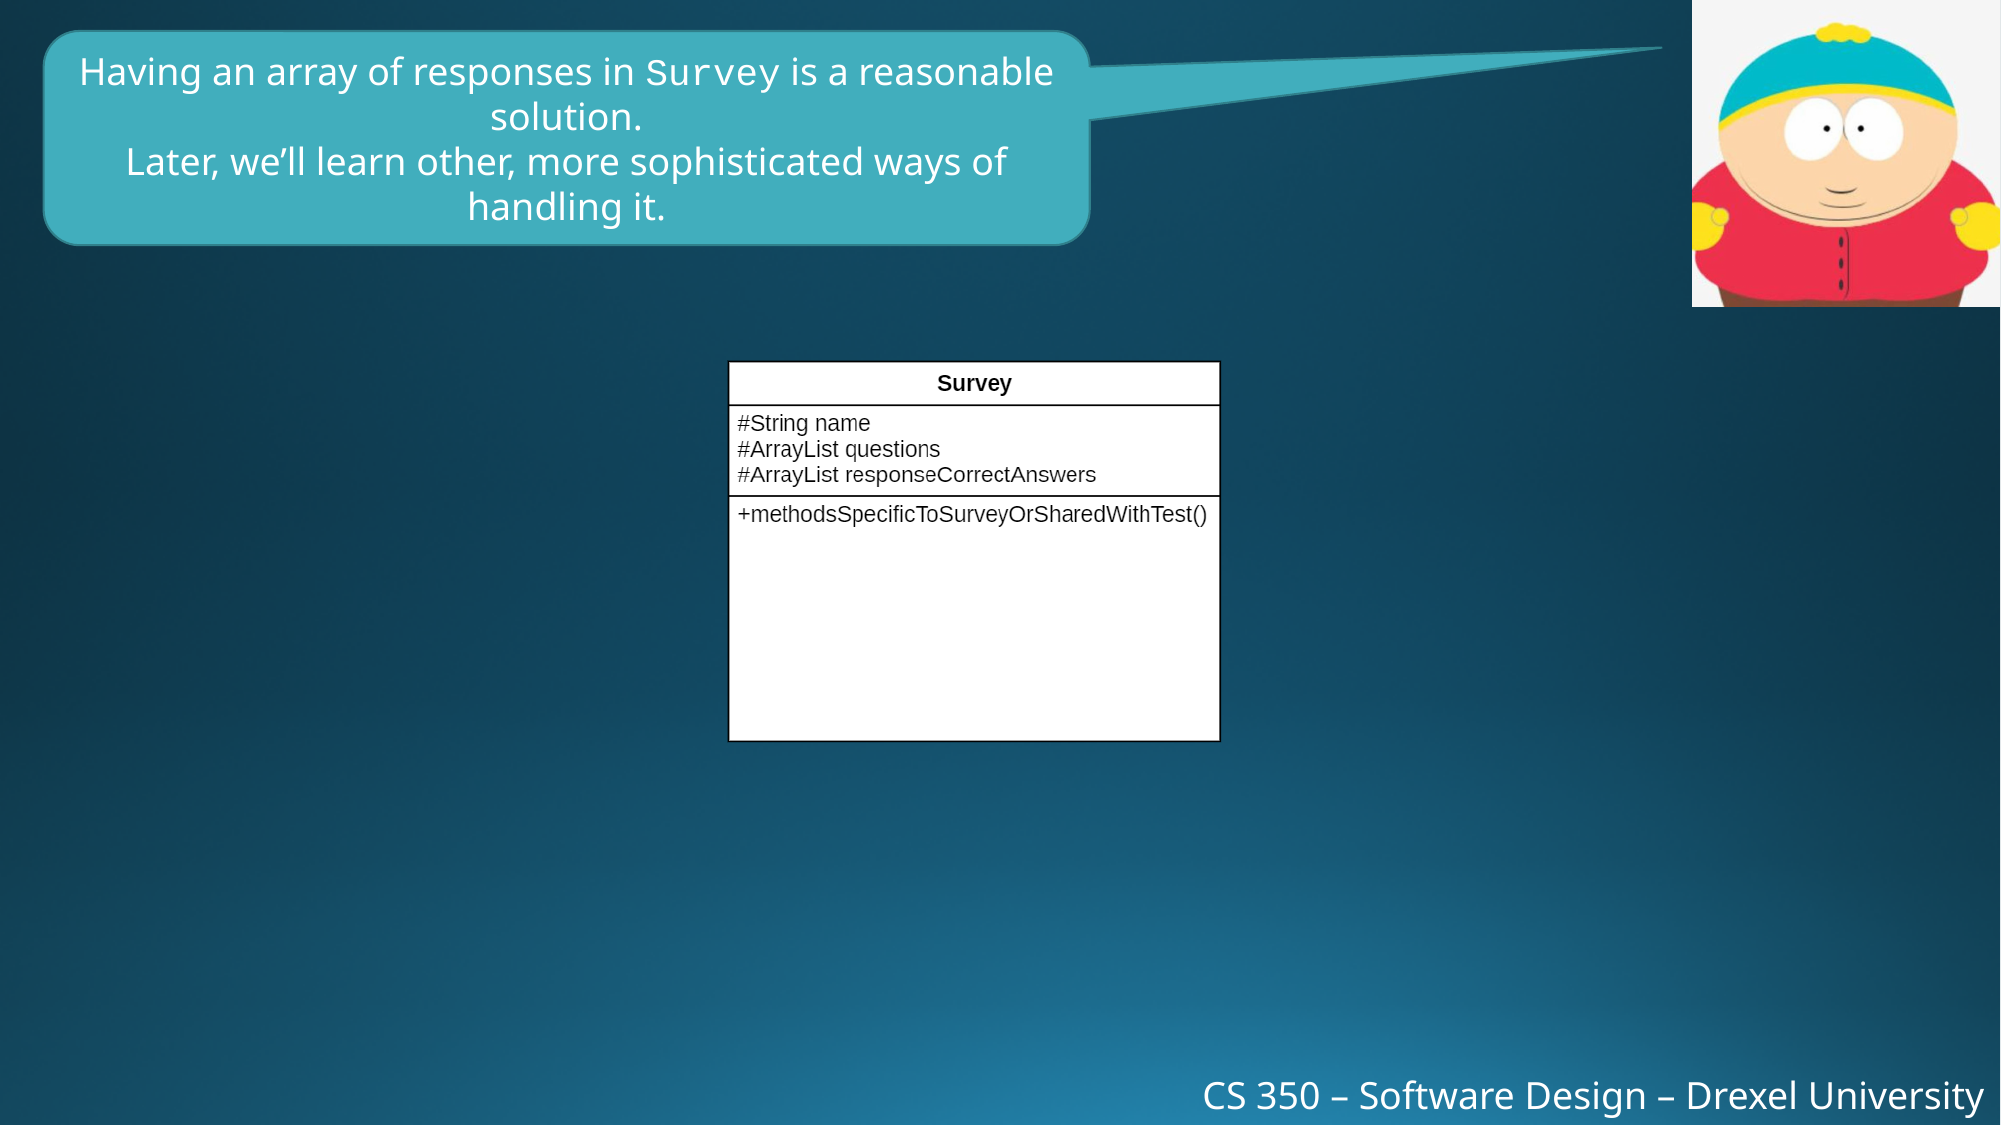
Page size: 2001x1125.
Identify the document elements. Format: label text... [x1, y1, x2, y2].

picture [0, 0, 2001, 1125]
text_box CS 350 – Software Design – Drexel University [0, 1064, 2000, 1125]
text_box Having an array of responses in Survey is a reasonable solution. Later, we’ll learn other, more sophisticated ways of handling it. [42, 29, 1663, 247]
